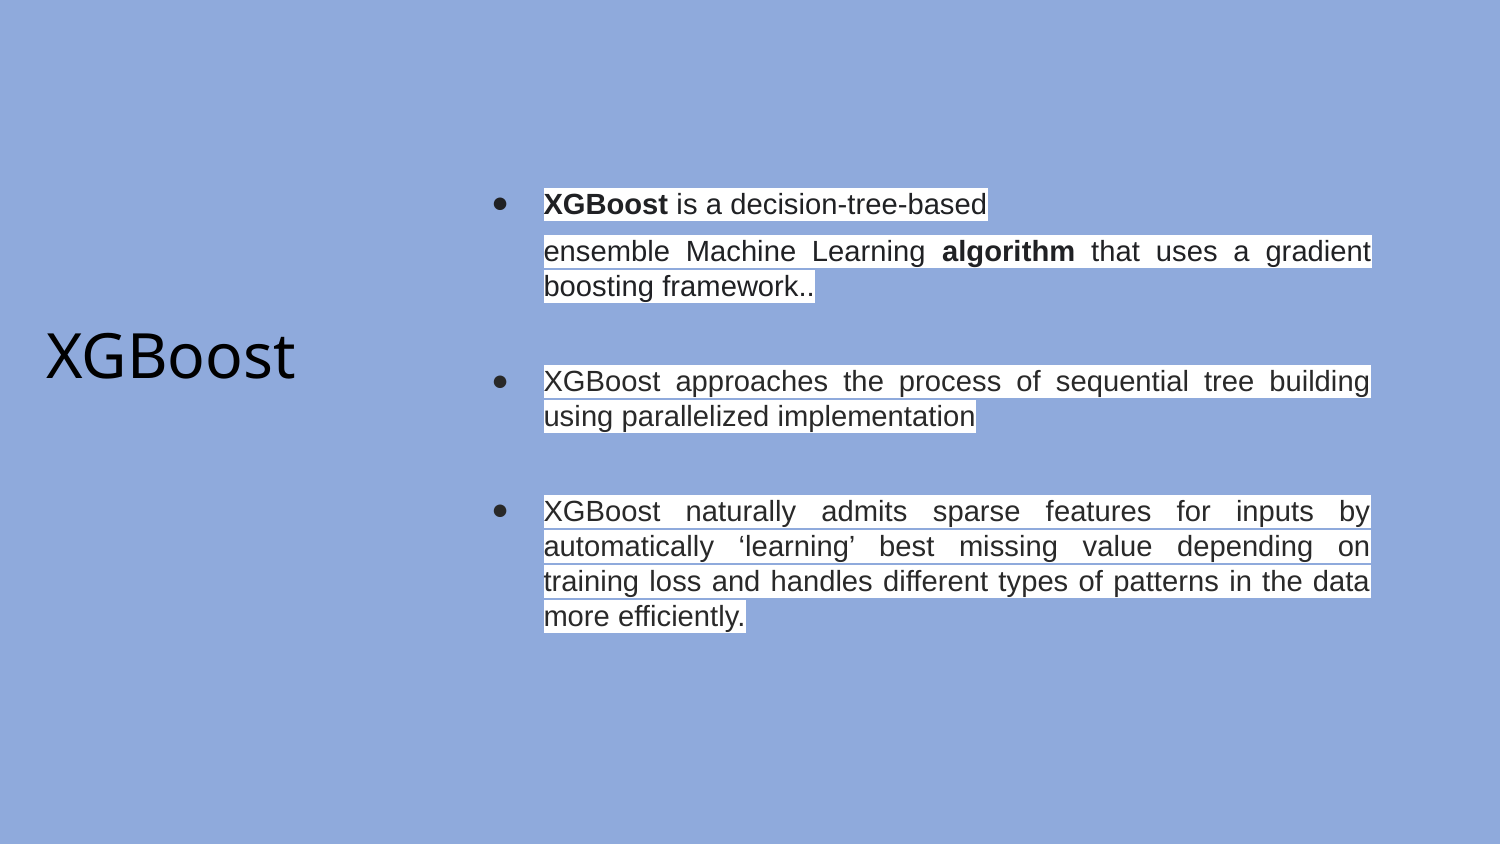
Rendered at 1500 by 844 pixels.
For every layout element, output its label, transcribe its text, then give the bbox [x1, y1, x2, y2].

title XGBoost [31, 301, 312, 443]
list XGBoost is a decision-tree-based ensemble Machine Learning algorithm that uses a gradient boosting framework.. XGBoost approaches the process of sequential tree building using parallelized implementation XGBoost naturally admits sparse features for inputs by automatically ‘learning’ best missing value depending on training loss and handles different types of patterns in the data more efficiently. [453, 170, 1387, 674]
